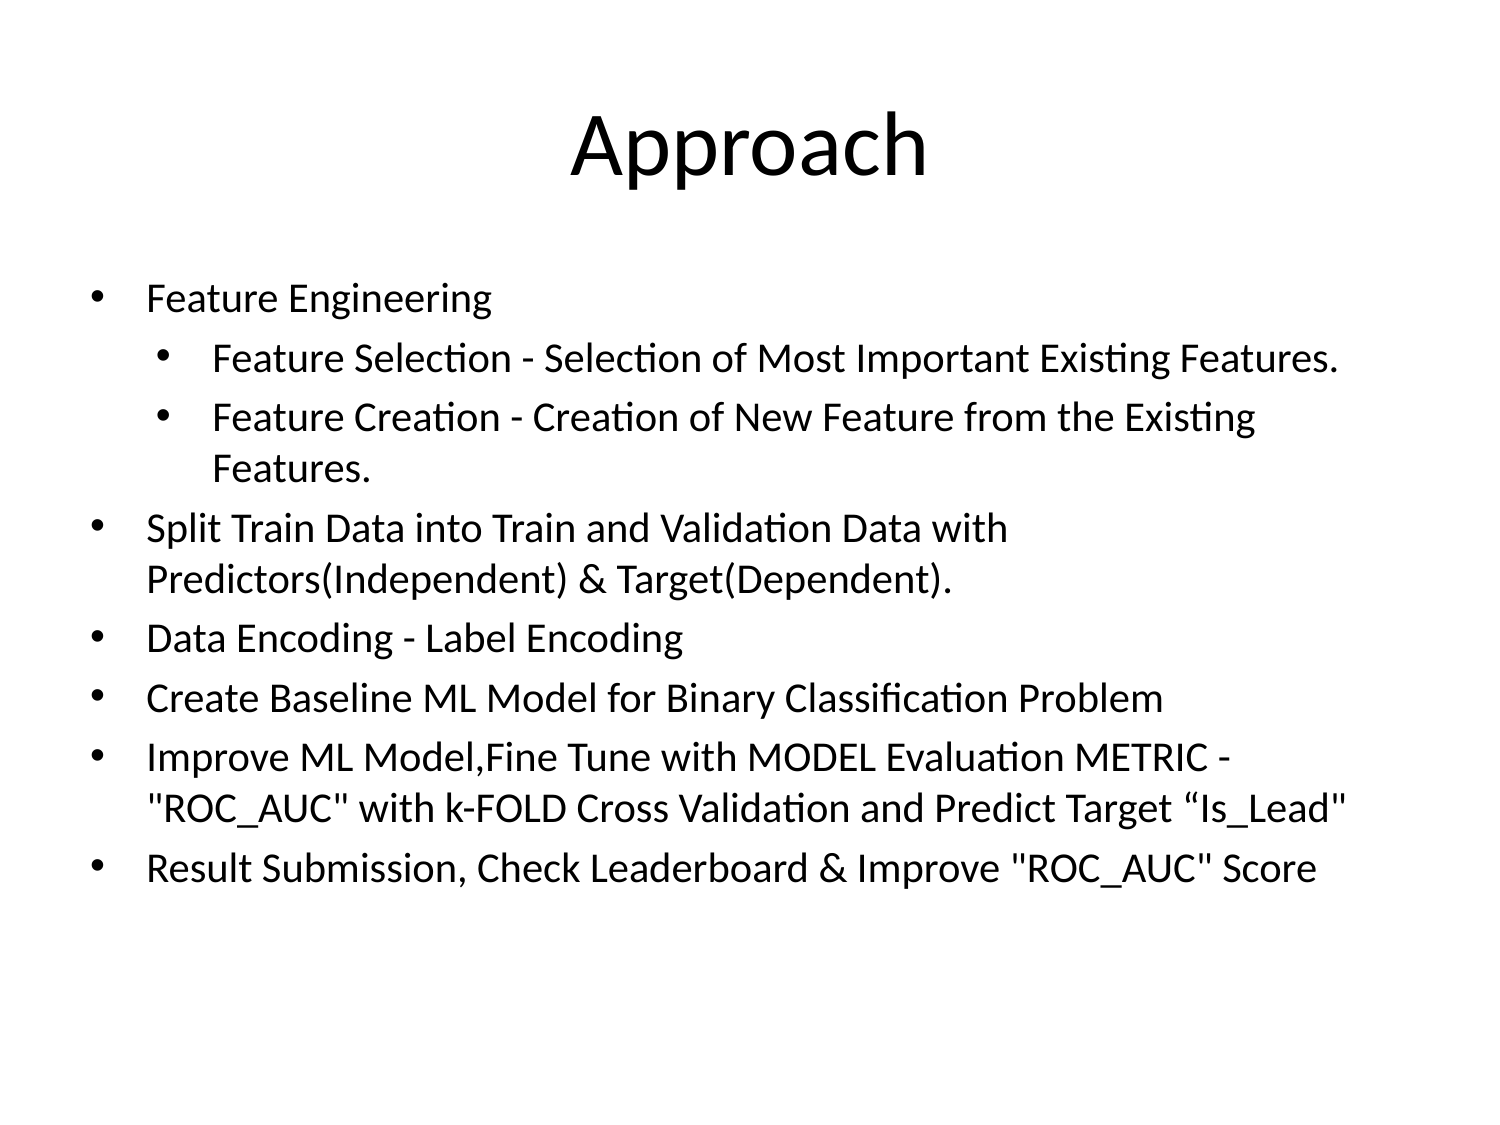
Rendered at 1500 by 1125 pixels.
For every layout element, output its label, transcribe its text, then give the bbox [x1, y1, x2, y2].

list Feature Engineering Feature Selection - Selection of Most Important Existing Features. Feature Creation - Creation of New Feature from the Existing Features. Split Train Data into Train and Validation Data with Predictors(Independent) & Target(Dependent). Data Encoding - Label Encoding Create Baseline ML Model for Binary Classification Problem Improve ML Model,Fine Tune with MODEL Evaluation METRIC - "ROC_AUC" with k-FOLD Cross Validation and Predict Target “Is_Lead" Result Submission, Check Leaderboard & Improve "ROC_AUC" Score [75, 262, 1425, 1005]
title Approach [75, 45, 1425, 233]
